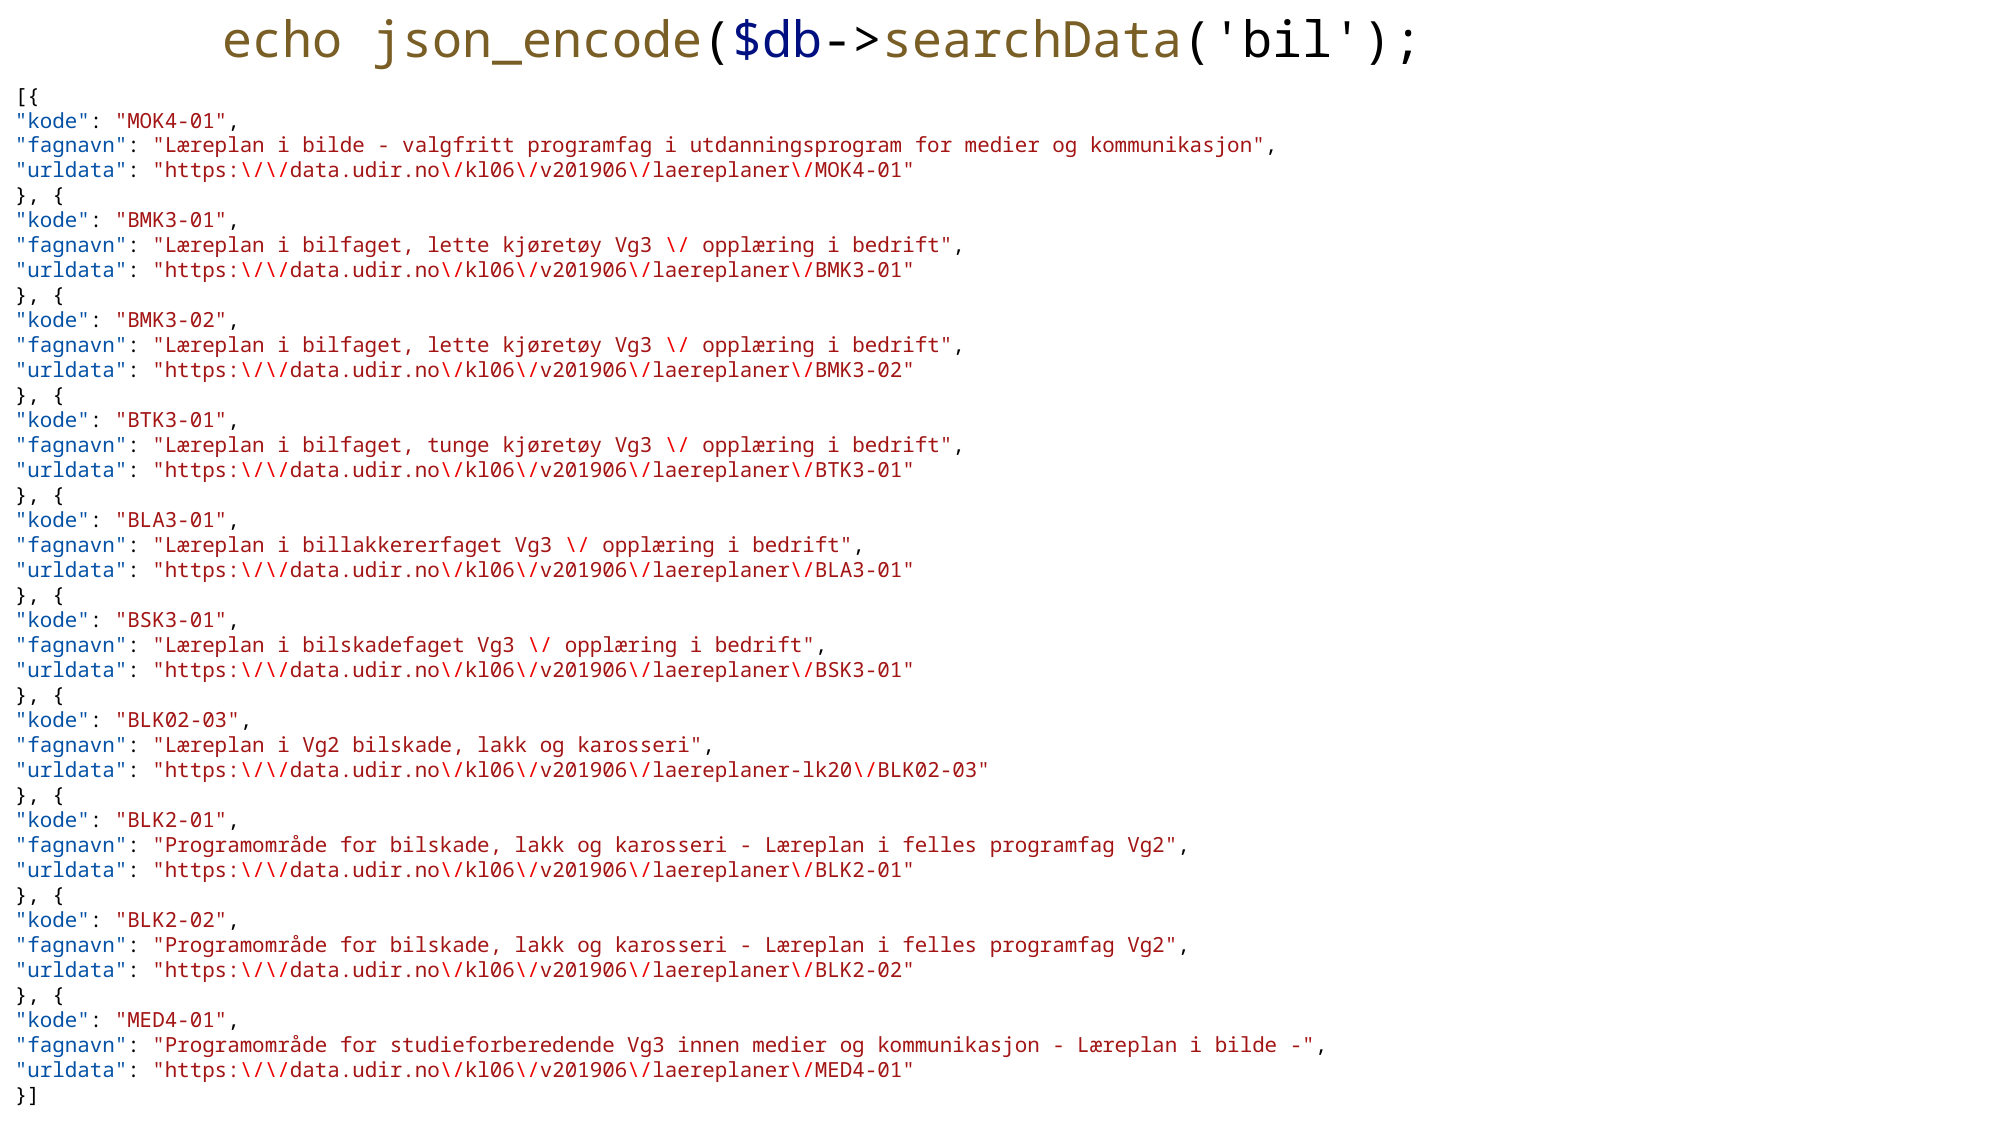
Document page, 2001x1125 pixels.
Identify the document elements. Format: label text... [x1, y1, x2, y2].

text_box [{ "kode": "MOK4-01", "fagnavn": "Læreplan i bilde - valgfritt programfag i utdanningsprogram for medier og kommunikasjon", "urldata": "https:\/\/data.udir.no\/kl06\/v201906\/laereplaner\/MOK4-01" }, { "kode": "BMK3-01", "fagnavn": "Læreplan i bilfaget, lette kjøretøy Vg3 \/ opplæring i bedrift", "urldata": "https:\/\/data.udir.no\/kl06\/v201906\/laereplaner\/BMK3-01" }, { "kode": "BMK3-02", "fagnavn": "Læreplan i bilfaget, lette kjøretøy Vg3 \/ opplæring i bedrift", "urldata": "https:\/\/data.udir.no\/kl06\/v201906\/laereplaner\/BMK3-02" }, { "kode": "BTK3-01", "fagnavn": "Læreplan i bilfaget, tunge kjøretøy Vg3 \/ opplæring i bedrift", "urldata": "https:\/\/data.udir.no\/kl06\/v201906\/laereplaner\/BTK3-01" }, { "kode": "BLA3-01", "fagnavn": "Læreplan i billakkererfaget Vg3 \/ opplæring i bedrift", "urldata": "https:\/\/data.udir.no\/kl06\/v201906\/laereplaner\/BLA3-01" }, { "kode": "BSK3-01", "fagnavn": "Læreplan i bilskadefaget Vg3 \/ opplæring i bedrift", "urldata": "https:\/\/data.udir.no\/kl06\/v201906\/laereplaner\/BSK3-01" }, { "kode": "BLK02-03", "fagnavn": "Læreplan i Vg2 bilskade, lakk og karosseri", "urldata": "https:\/\/data.udir.no\/kl06\/v201906\/laereplaner-lk20\/BLK02-03" }, { "kode": "BLK2-01", "fagnavn": "Programområde for bilskade, lakk og karosseri - Læreplan i felles programfag Vg2", "urldata": "https:\/\/data.udir.no\/kl06\/v201906\/laereplaner\/BLK2-01" }, { "kode": "BLK2-02", "fagnavn": "Programområde for bilskade, lakk og karosseri - Læreplan i felles programfag Vg2", "urldata": "https:\/\/data.udir.no\/kl06\/v201906\/laereplaner\/BLK2-02" }, { "kode": "MED4-01", "fagnavn": "Programområde for studieforberedende Vg3 innen medier og kommunikasjon - Læreplan i bilde -", "urldata": "https:\/\/data.udir.no\/kl06\/v201906\/laereplaner\/MED4-01" }] [0, 74, 2000, 1114]
text_box echo json_encode($db->searchData('bil'); [207, 0, 1793, 75]
